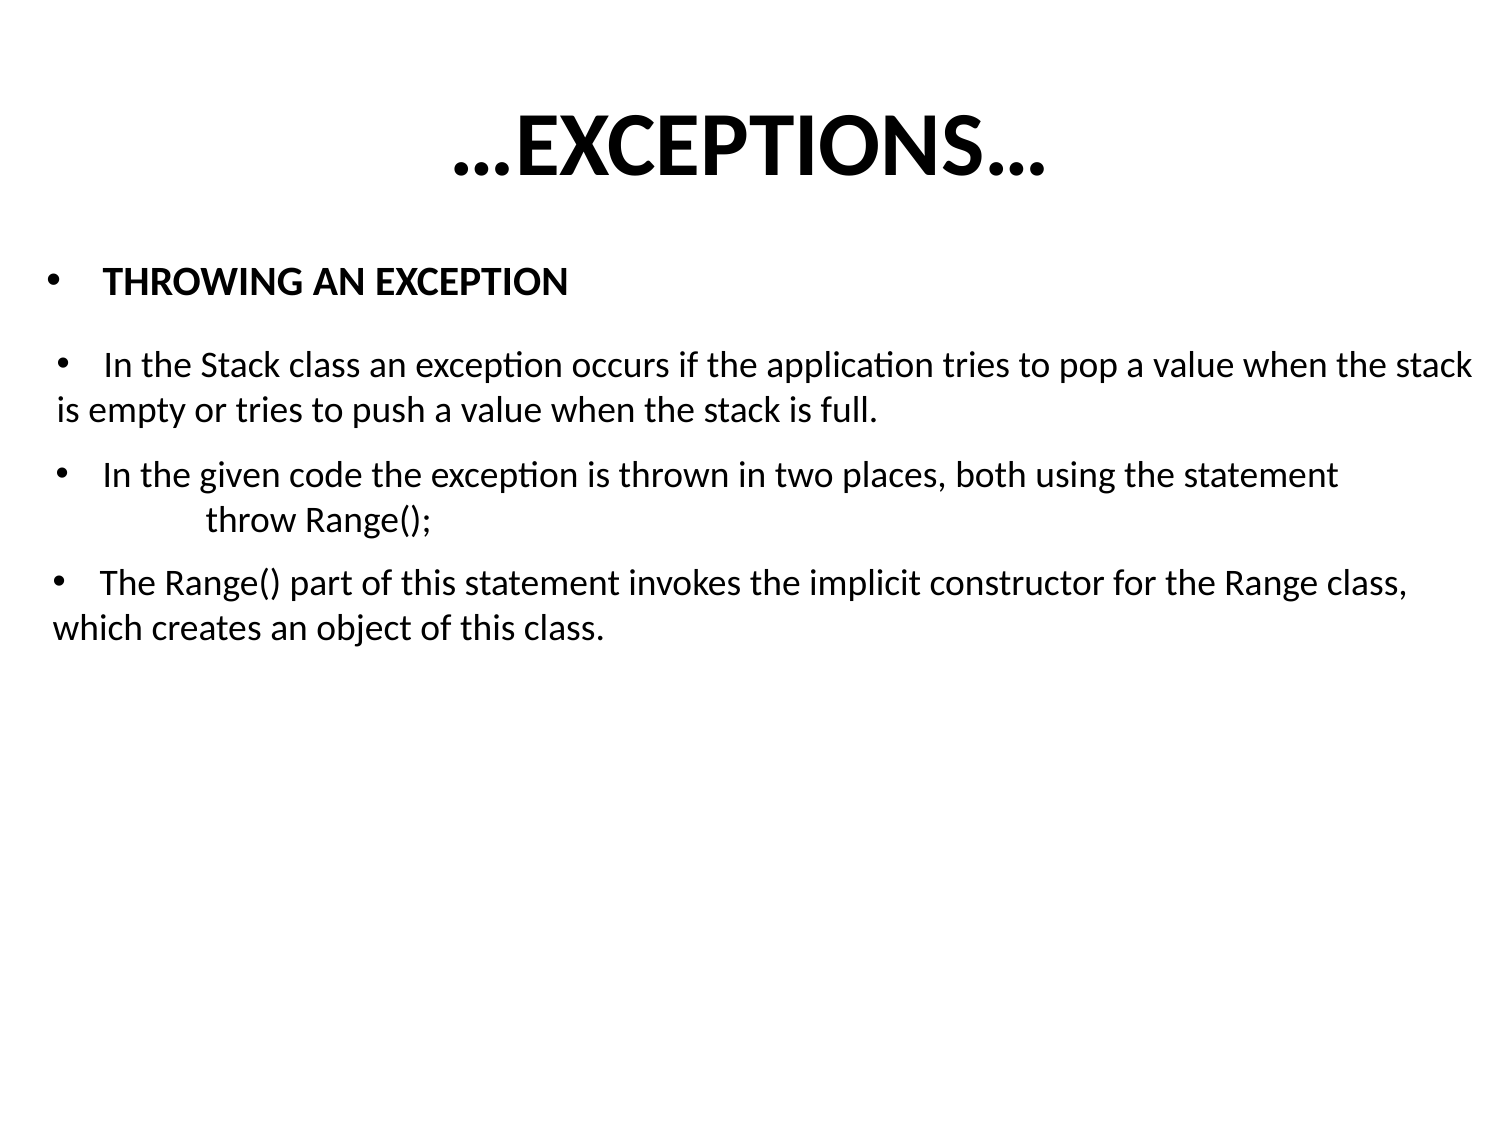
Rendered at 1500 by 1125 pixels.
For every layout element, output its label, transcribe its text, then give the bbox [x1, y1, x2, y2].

text_box In the given code the exception is thrown in two places, both using the statement throw Range(); [40, 442, 1356, 548]
text_box In the Stack class an exception occurs if the application tries to pop a value when the stack is empty or tries to push a value when the stack is full. [41, 332, 1498, 437]
text_box THROWING AN EXCEPTION [31, 246, 584, 312]
text_box The Range() part of this statement invokes the implicit constructor for the Range class, which creates an object of this class. [37, 550, 1433, 656]
title …EXCEPTIONS… [75, 45, 1425, 233]
